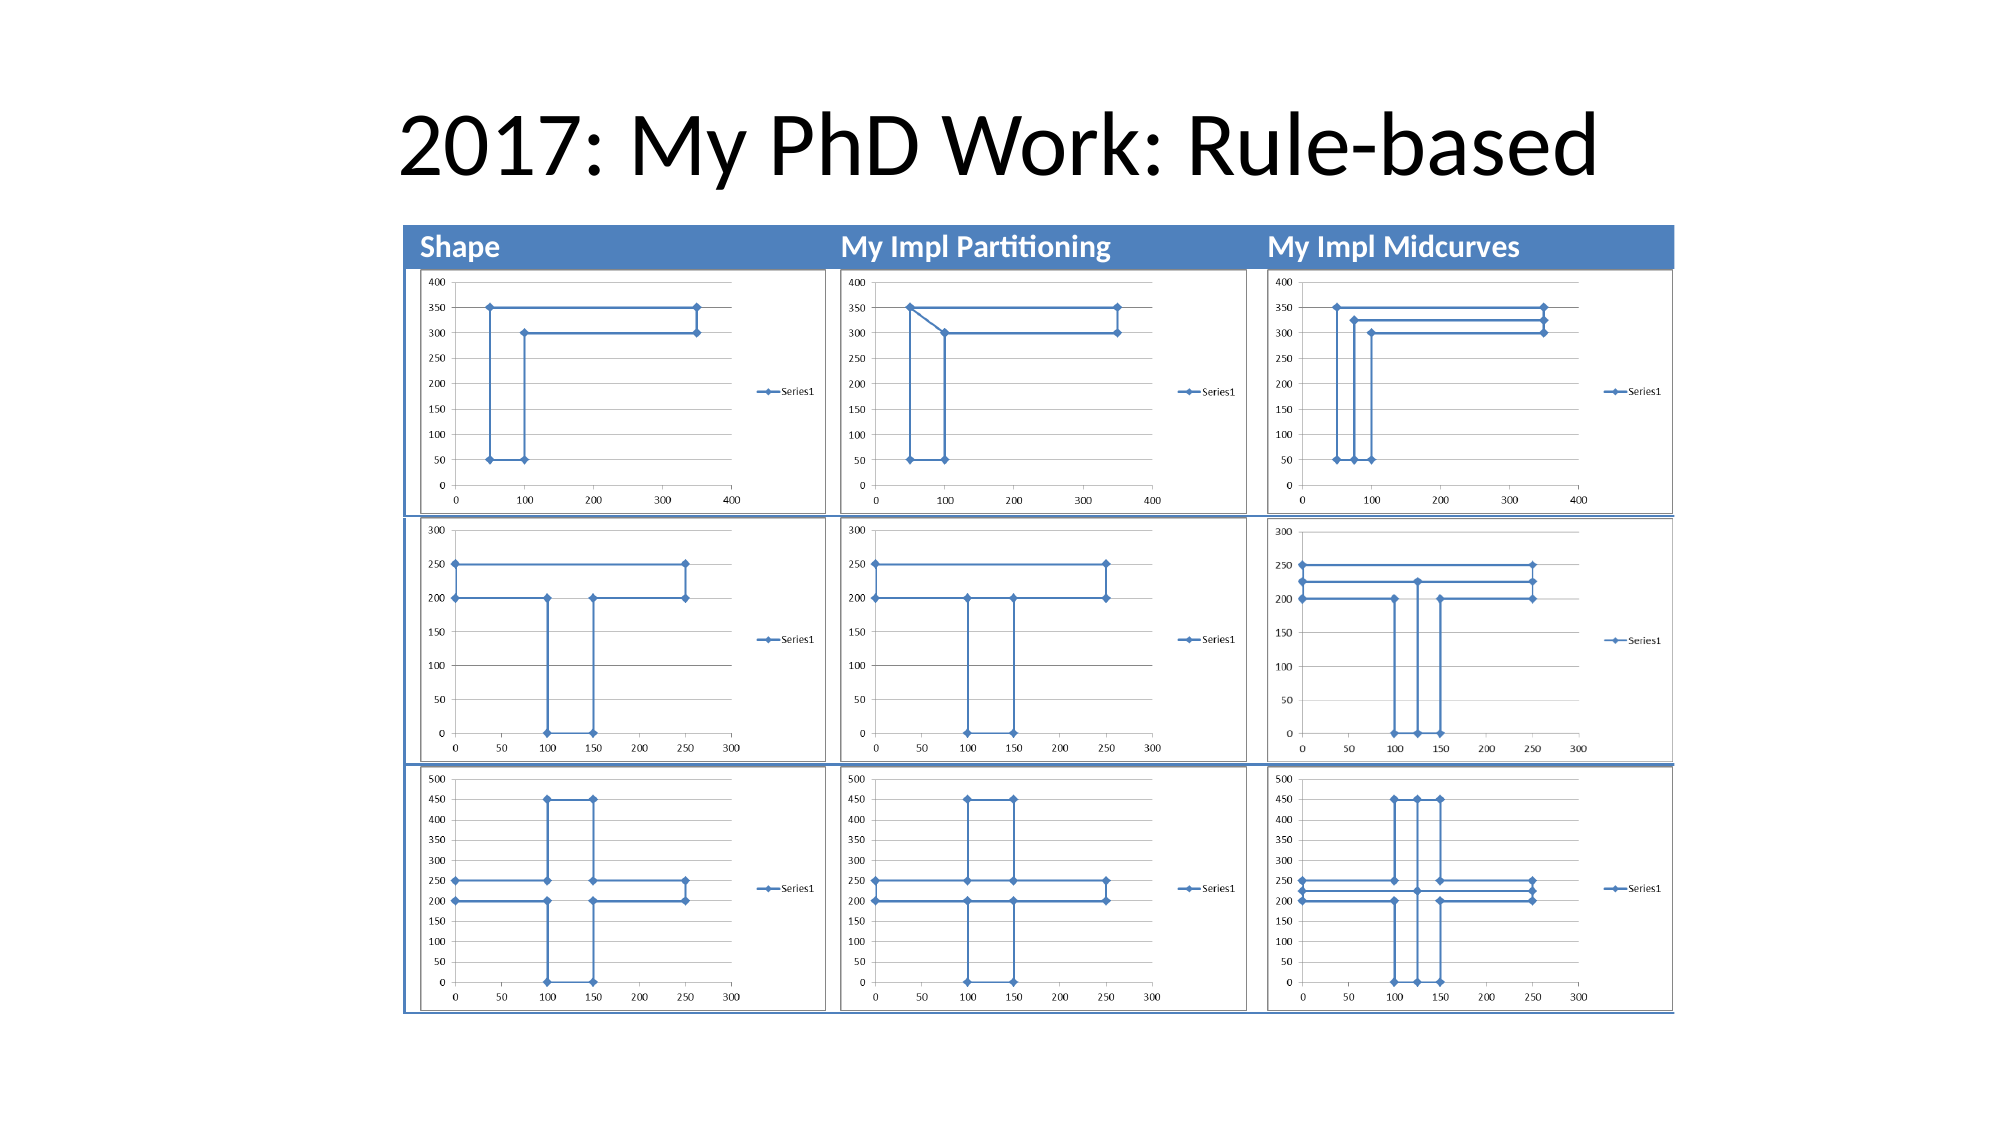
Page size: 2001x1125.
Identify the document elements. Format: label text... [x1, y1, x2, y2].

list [299, 224, 1675, 1088]
title 2017: My PhD Work: Rule-based [99, 45, 1900, 233]
